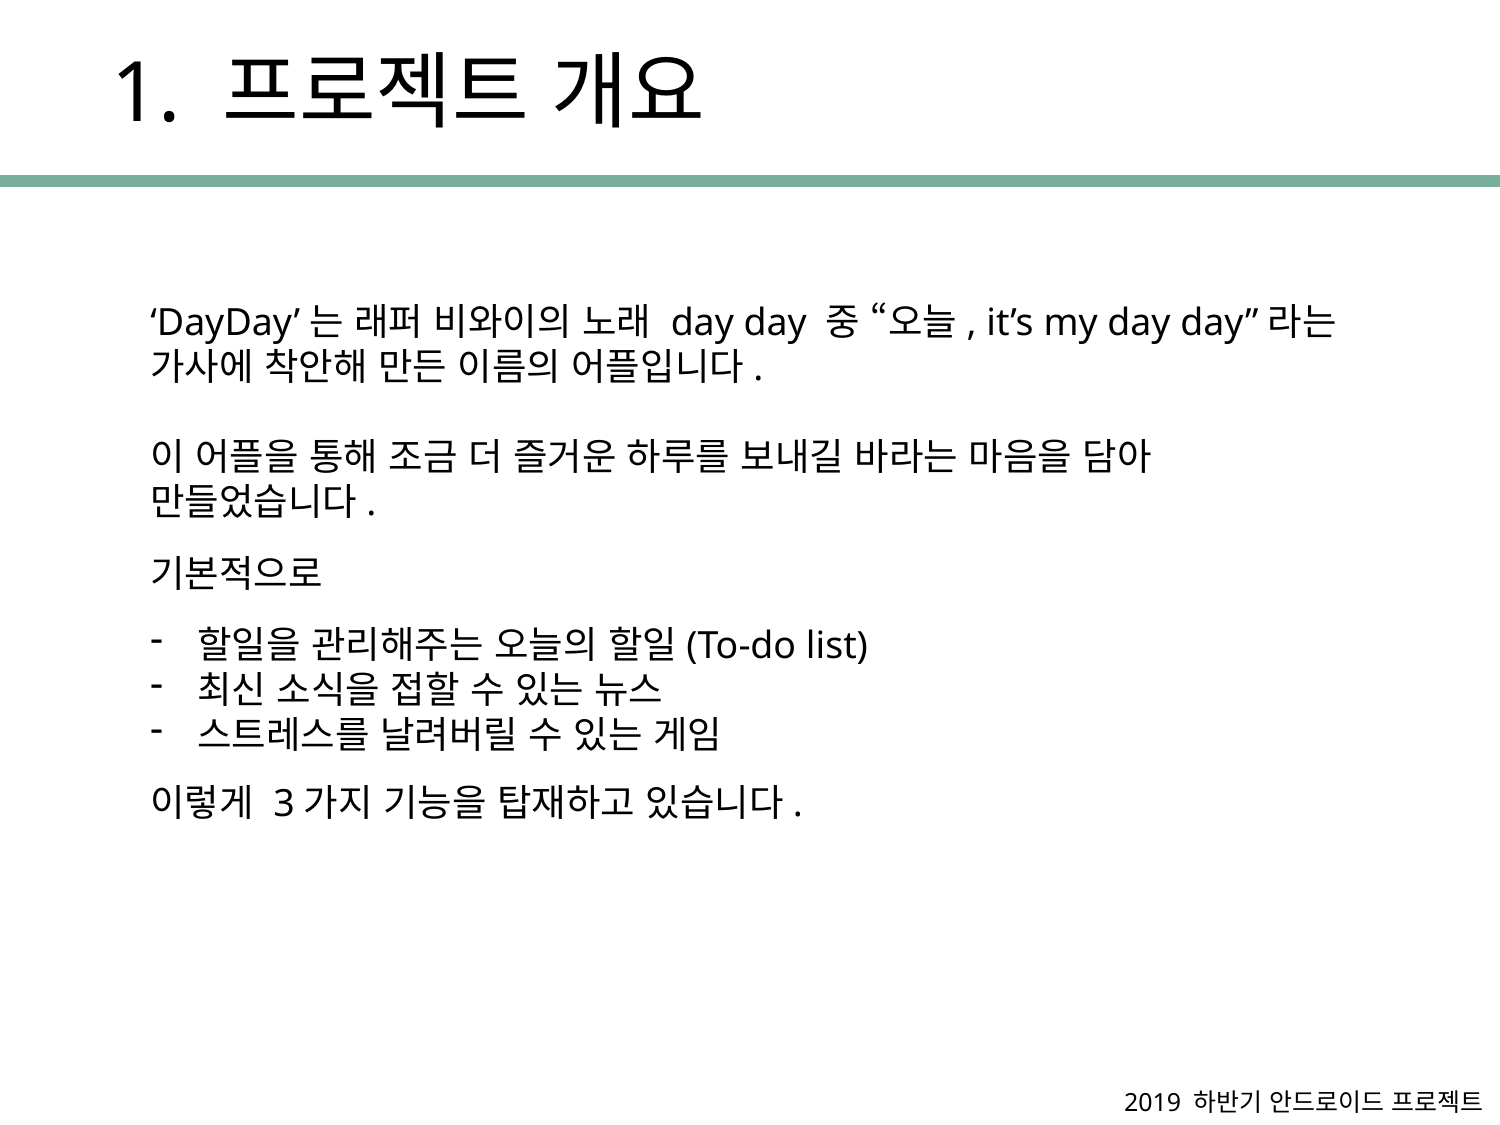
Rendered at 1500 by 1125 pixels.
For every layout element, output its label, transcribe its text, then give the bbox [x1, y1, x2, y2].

text_box 2019 하반기 안드로이드 프로젝트 [1109, 1079, 1500, 1125]
text_box 기본적으로 할일을 관리해주는 오늘의 할일(To-do list) 최신 소식을 접할 수 있는 뉴스 스트레스를 날려버릴 수 있는 게임 이렇게 3가지 기능을 탑재하고 있습니다. [135, 542, 1365, 832]
text_box 1. 프로젝트 개요 [96, 30, 720, 146]
text_box [0, 175, 1500, 187]
text_box ‘DayDay’는 래퍼 비와이의 노래 day day 중 “오늘, it’s my day day”라는 가사에 착안해 만든 이름의 어플입니다. 이 어플을 통해 조금 더 즐거운 하루를 보내길 바라는 마음을 담아 만들었습니다. [135, 290, 1365, 531]
